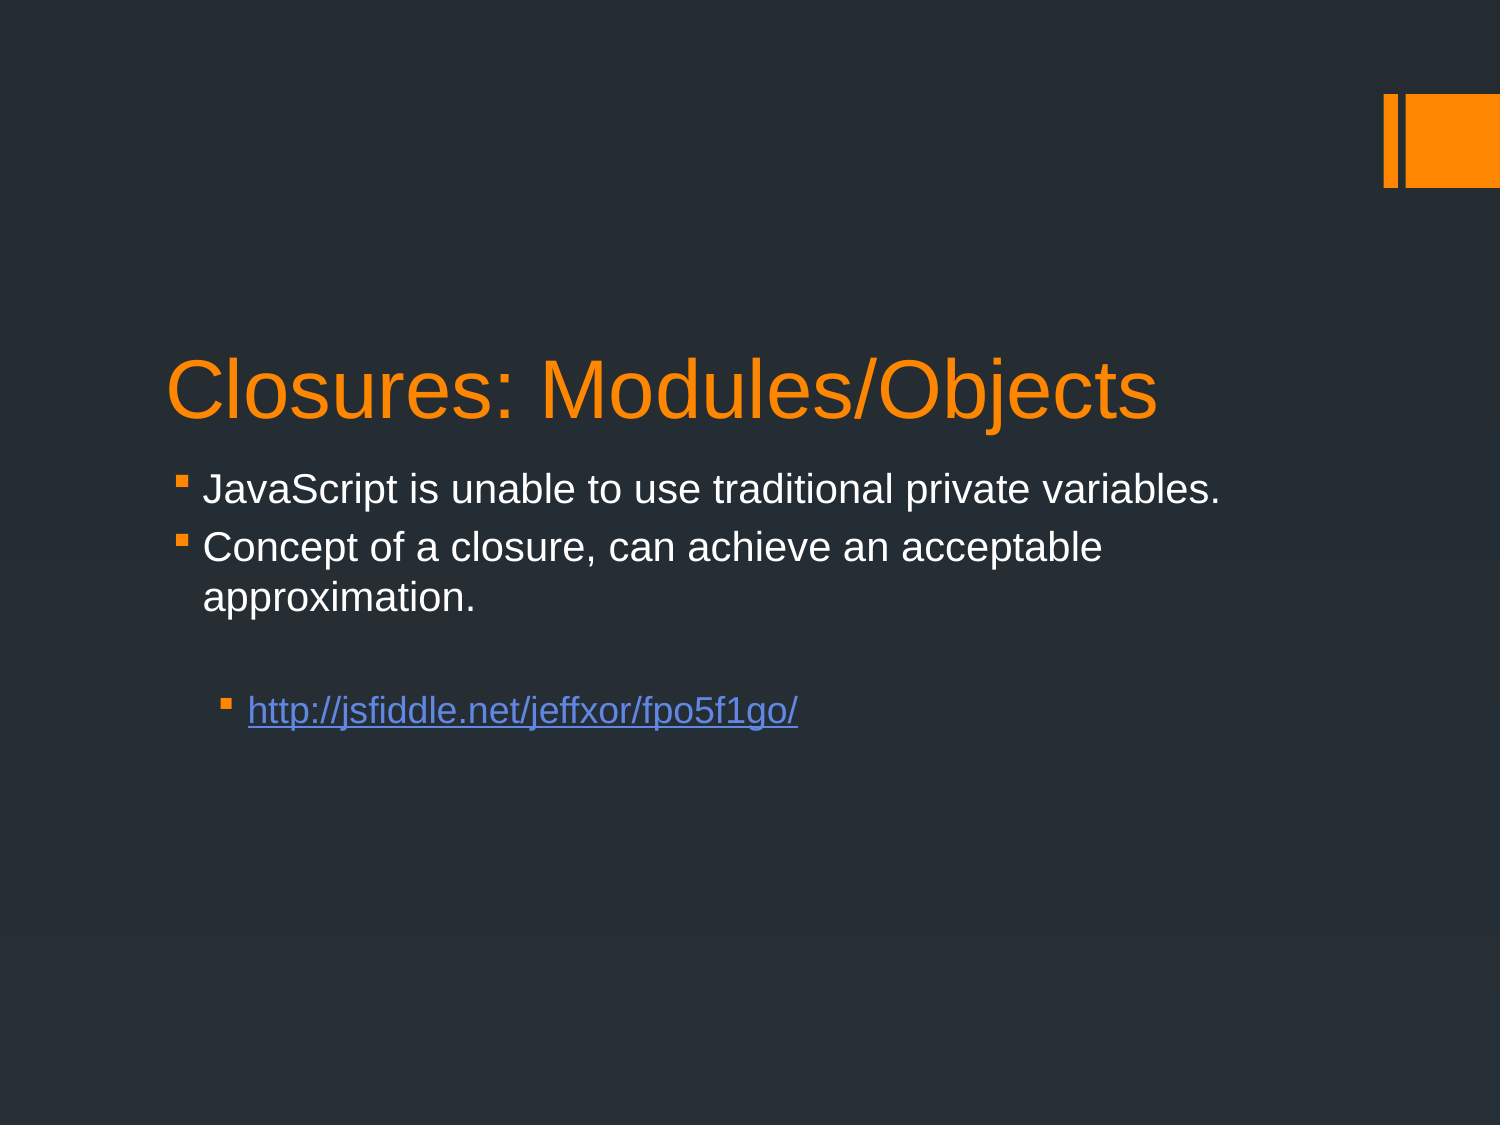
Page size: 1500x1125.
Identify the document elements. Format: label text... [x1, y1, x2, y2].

title Closures: Modules/Objects [150, 253, 1350, 443]
list JavaScript is unable to use traditional private variables. Concept of a closure, can achieve an acceptable approximation. http://jsfiddle.net/jeffxor/fpo5f1go/ [150, 454, 1350, 1035]
